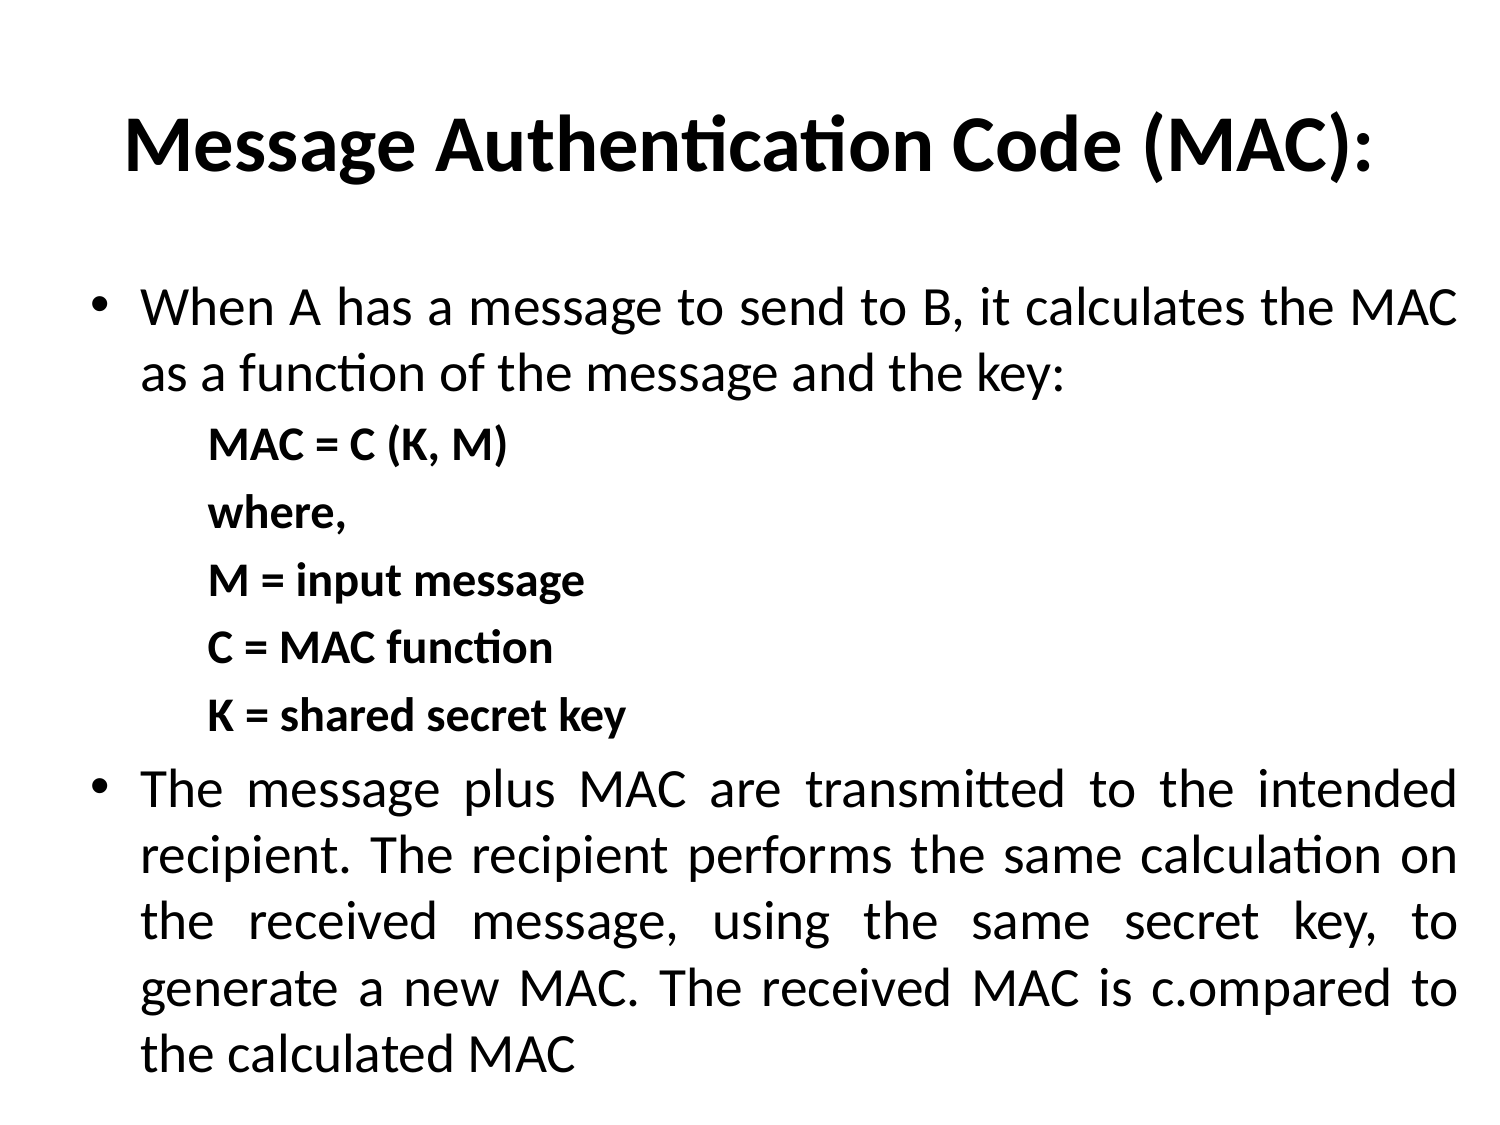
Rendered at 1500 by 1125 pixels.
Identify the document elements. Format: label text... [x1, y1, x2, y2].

title Message Authentication Code (MAC): [75, 45, 1425, 233]
list When A has a message to send to B, it calculates the MAC as a function of the message and the key: MAC = C (K, M) where, M = input message C = MAC function K = shared secret key The message plus MAC are transmitted to the intended recipient. The recipient performs the same calculation on the received message, using the same secret key, to generate a new MAC. The received MAC is c.ompared to the calculated MAC [75, 262, 1475, 1100]
